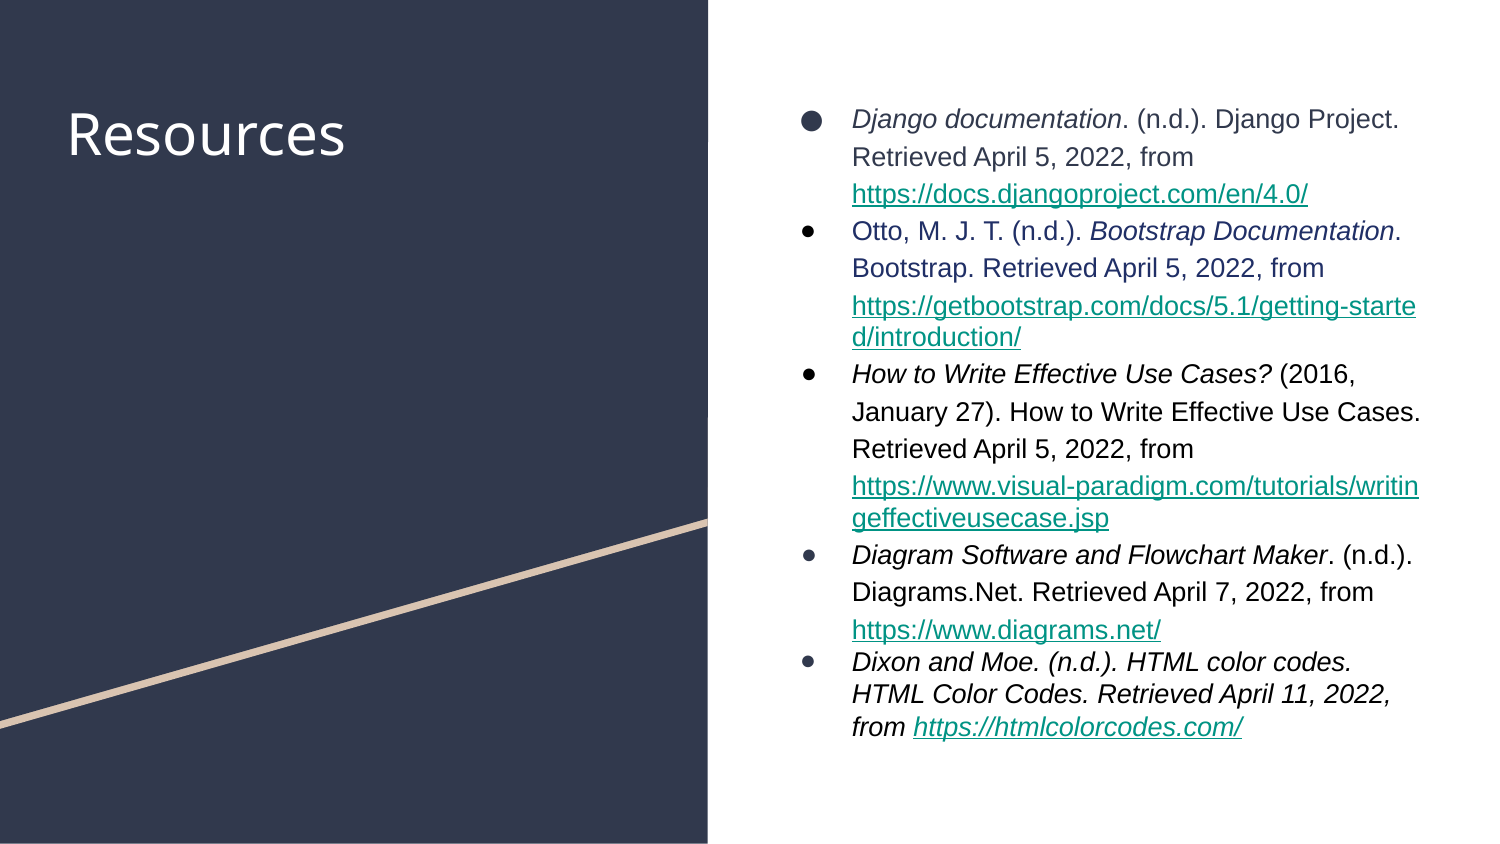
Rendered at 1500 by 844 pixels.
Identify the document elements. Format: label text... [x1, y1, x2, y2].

list Django documentation. (n.d.). Django Project. Retrieved April 5, 2022, from https://docs.djangoproject.com/en/4.0/ Otto, M. J. T. (n.d.). Bootstrap Documentation. Bootstrap. Retrieved April 5, 2022, from https://getbootstrap.com/docs/5.1/getting-started/introduction/ How to Write Effective Use Cases? (2016, January 27). How to Write Effective Use Cases. Retrieved April 5, 2022, from https://www.visual-paradigm.com/tutorials/writingeffectiveusecase.jsp Diagram Software and Flowchart Maker. (n.d.). Diagrams.Net. Retrieved April 7, 2022, from https://www.diagrams.net/ Dixon and Moe. (n.d.). HTML color codes. HTML Color Codes. Retrieved April 11, 2022, from https://htmlcolorcodes.com/ [761, 82, 1446, 835]
title Resources [51, 82, 660, 494]
